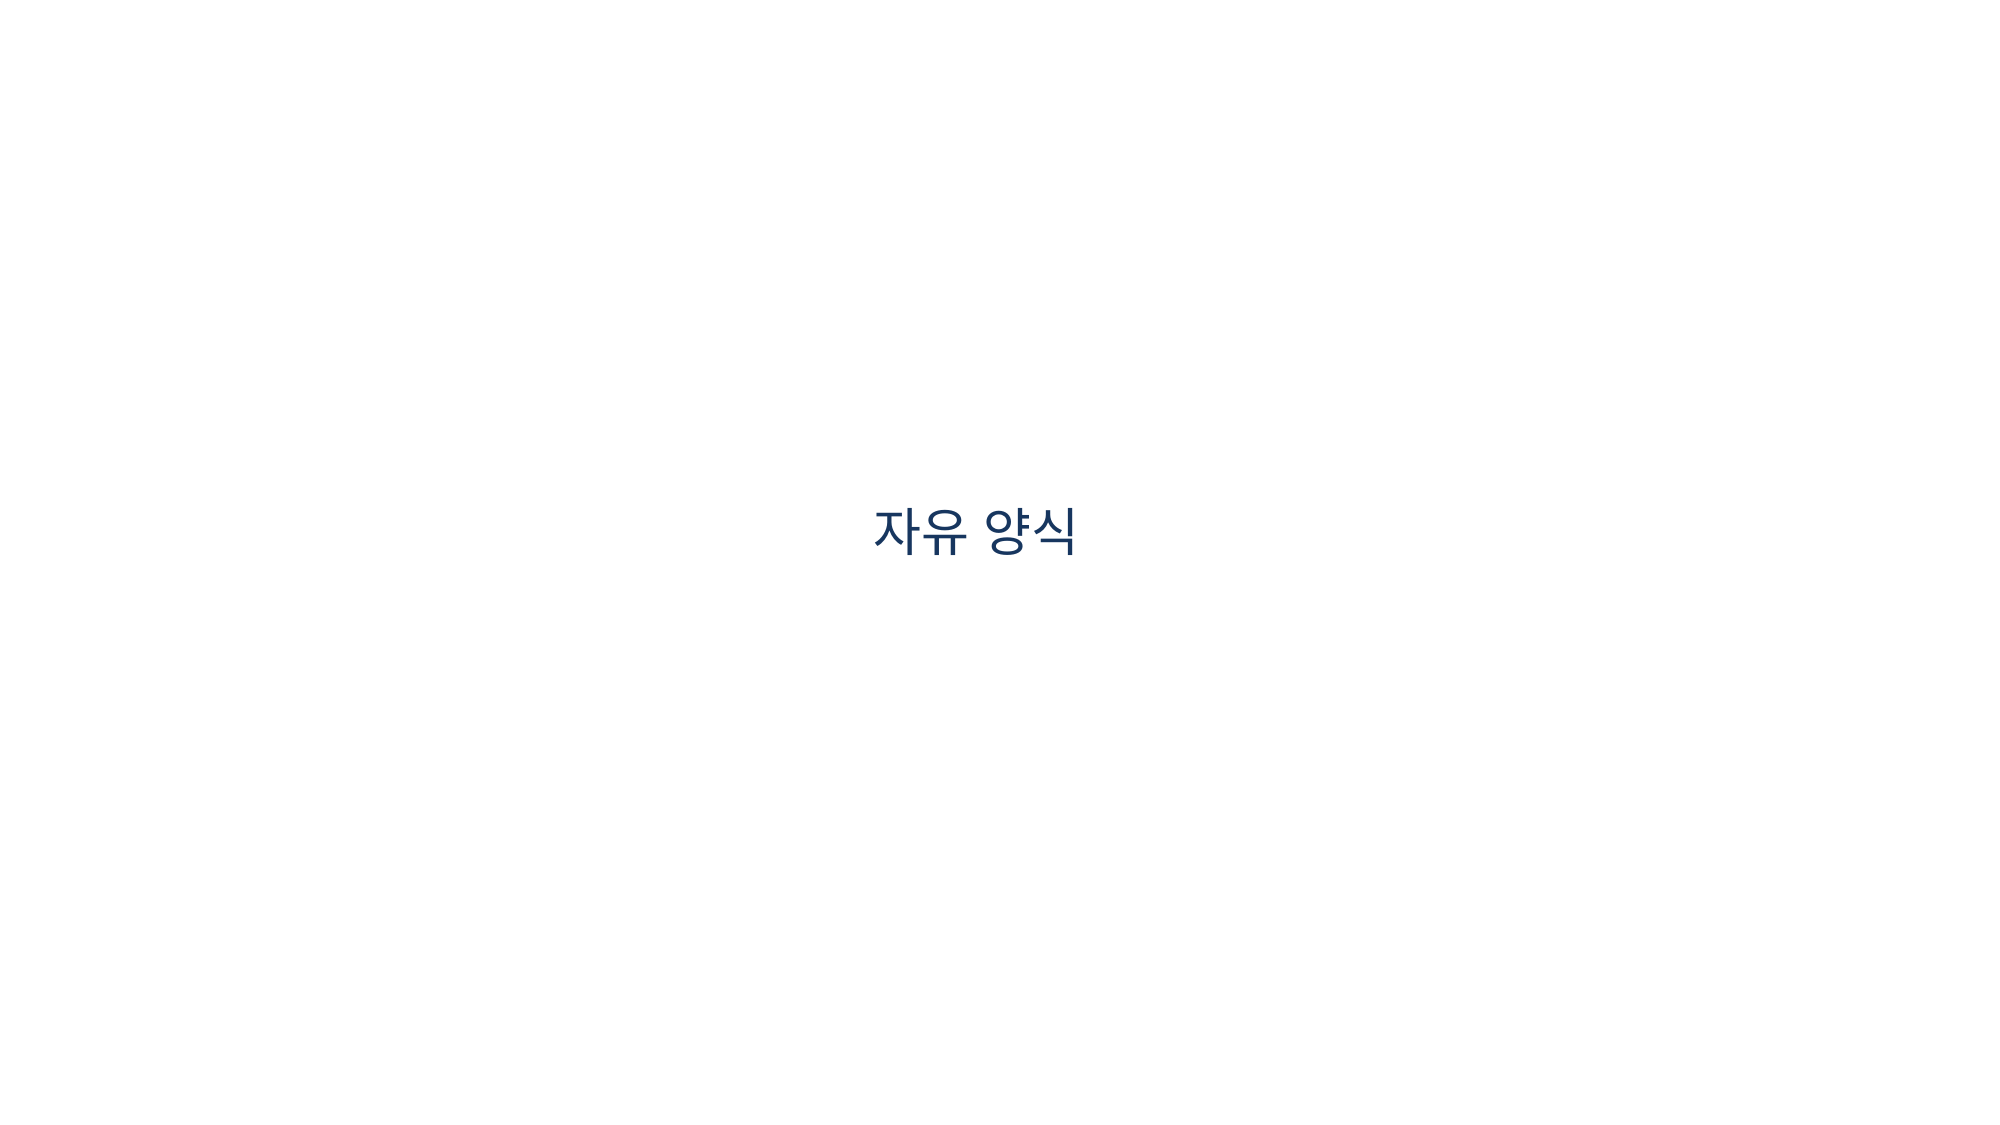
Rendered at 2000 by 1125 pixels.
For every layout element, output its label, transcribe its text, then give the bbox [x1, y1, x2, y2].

text_box 자유 양식 [859, 491, 2000, 607]
